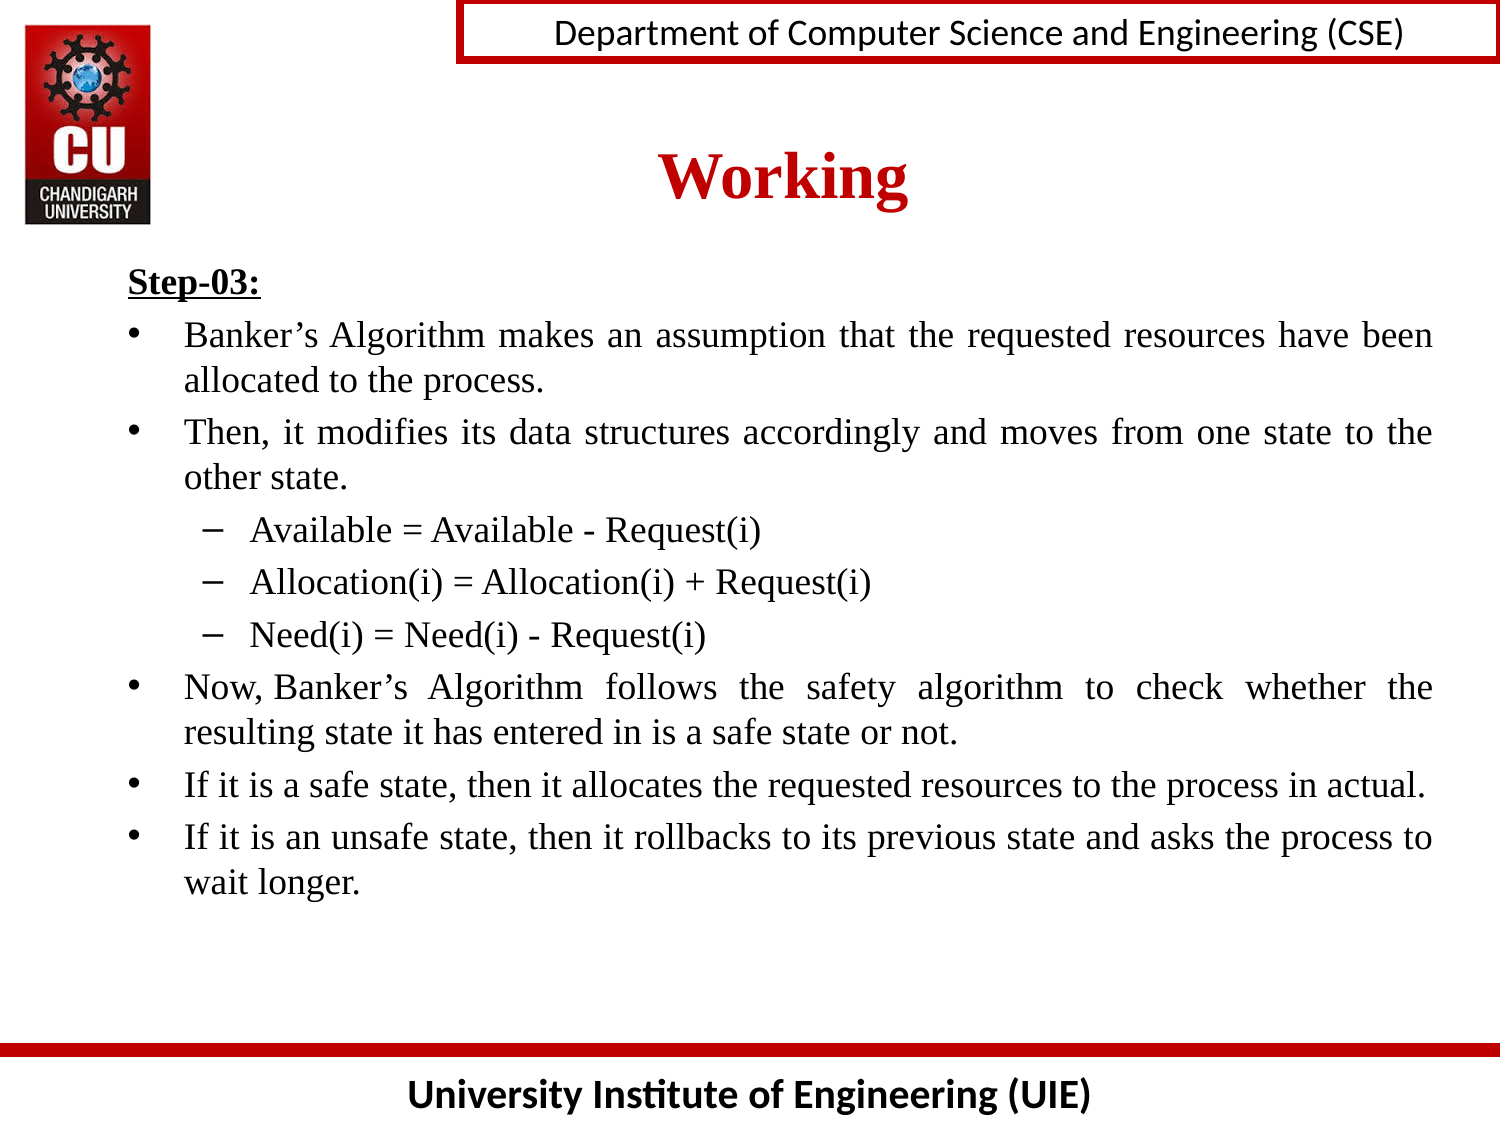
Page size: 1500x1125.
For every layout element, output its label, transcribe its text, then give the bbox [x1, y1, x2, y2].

list Step-03: Banker’s Algorithm makes an assumption that the requested resources have been allocated to the process. Then, it modifies its data structures accordingly and moves from one state to the other state. Available = Available - Request(i) Allocation(i) = Allocation(i) + Request(i) Need(i) = Need(i) - Request(i) Now, Banker’s Algorithm follows the safety algorithm to check whether the resulting state it has entered in is a safe state or not. If it is a safe state, then it allocates the requested resources to the process in actual. If it is an unsafe state, then it rollbacks to its previous state and asks the process to wait longer. [112, 249, 1450, 983]
title Working [144, 125, 1423, 220]
picture [24, 24, 151, 225]
